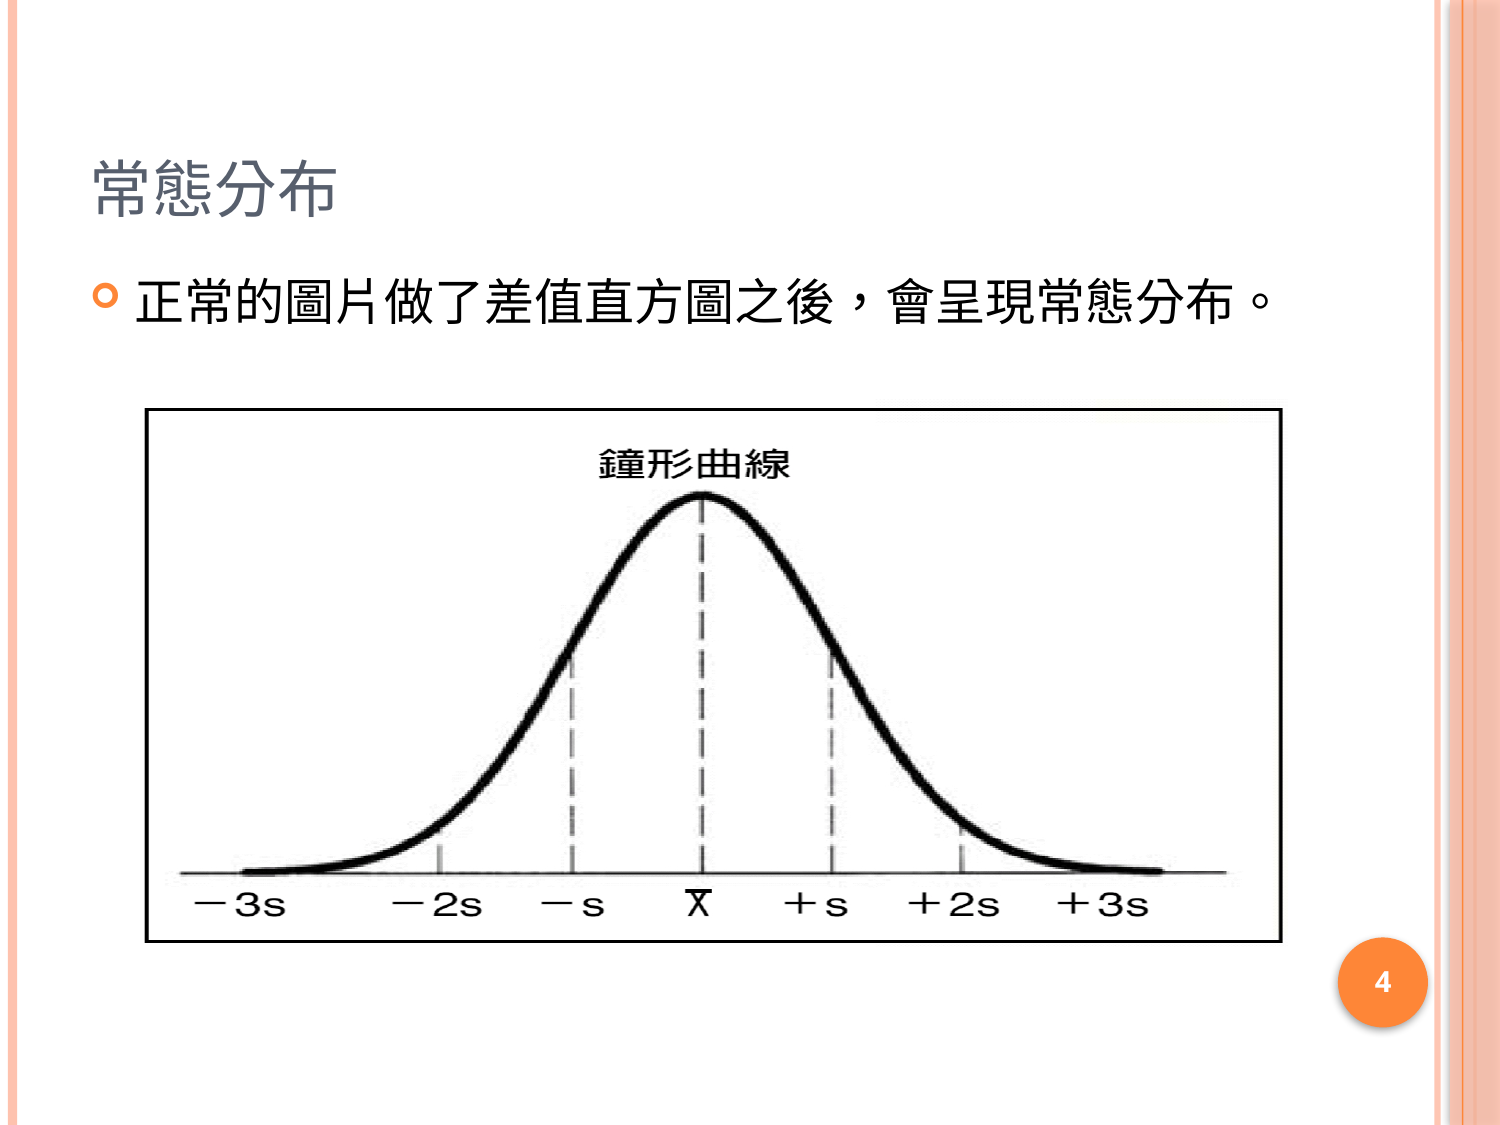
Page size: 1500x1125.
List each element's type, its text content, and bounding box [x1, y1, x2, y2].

slide_number 4 [1333, 940, 1434, 1027]
title 常態分布 [75, 45, 1300, 233]
list 正常的圖片做了差值直方圖之後，會呈現常態分布。 [75, 262, 1300, 1062]
picture [136, 399, 1288, 948]
